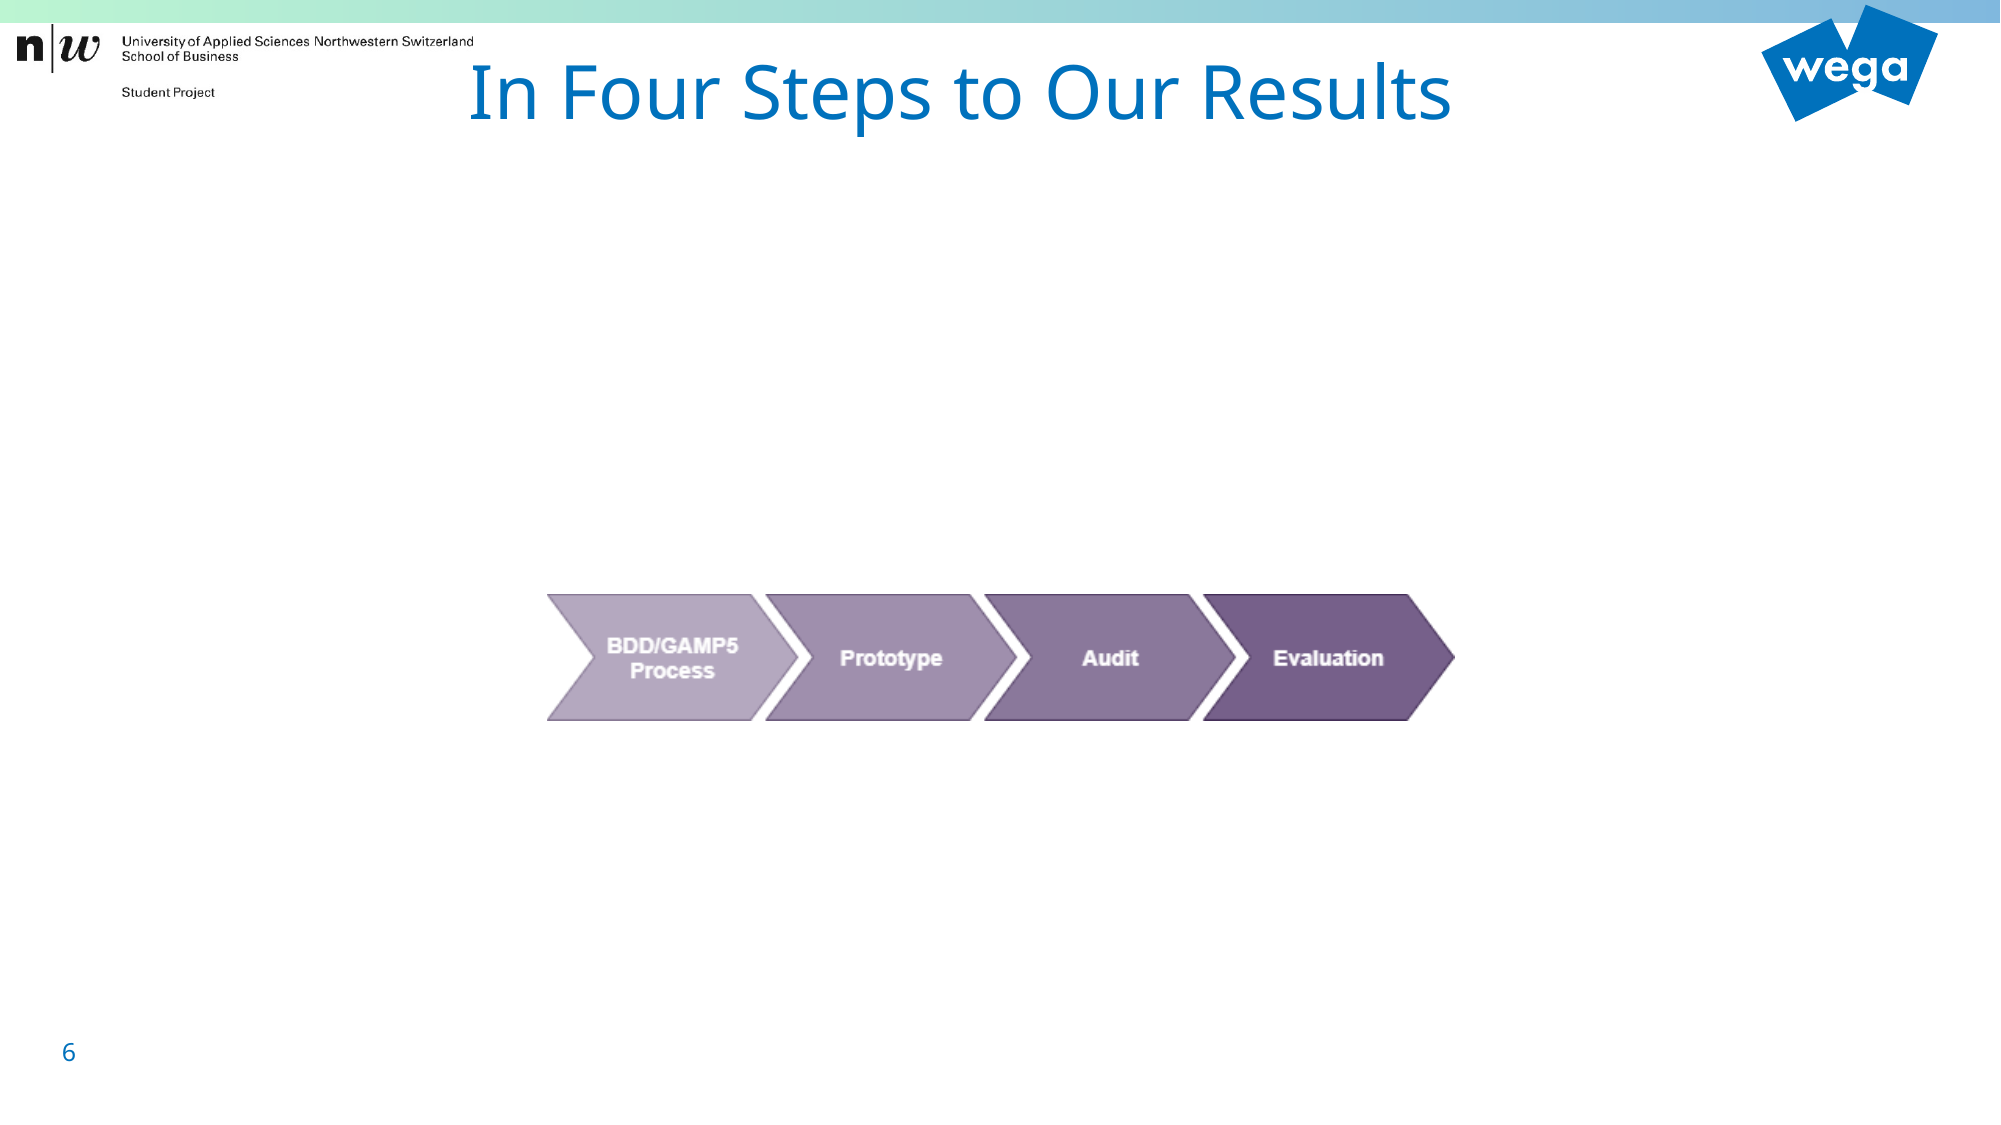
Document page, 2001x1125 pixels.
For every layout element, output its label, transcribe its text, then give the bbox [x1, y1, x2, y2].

picture [546, 594, 1455, 722]
picture [17, 24, 473, 99]
slide_number 6 [61, 1036, 185, 1061]
title In Four Steps to Our Results [60, 44, 1863, 149]
